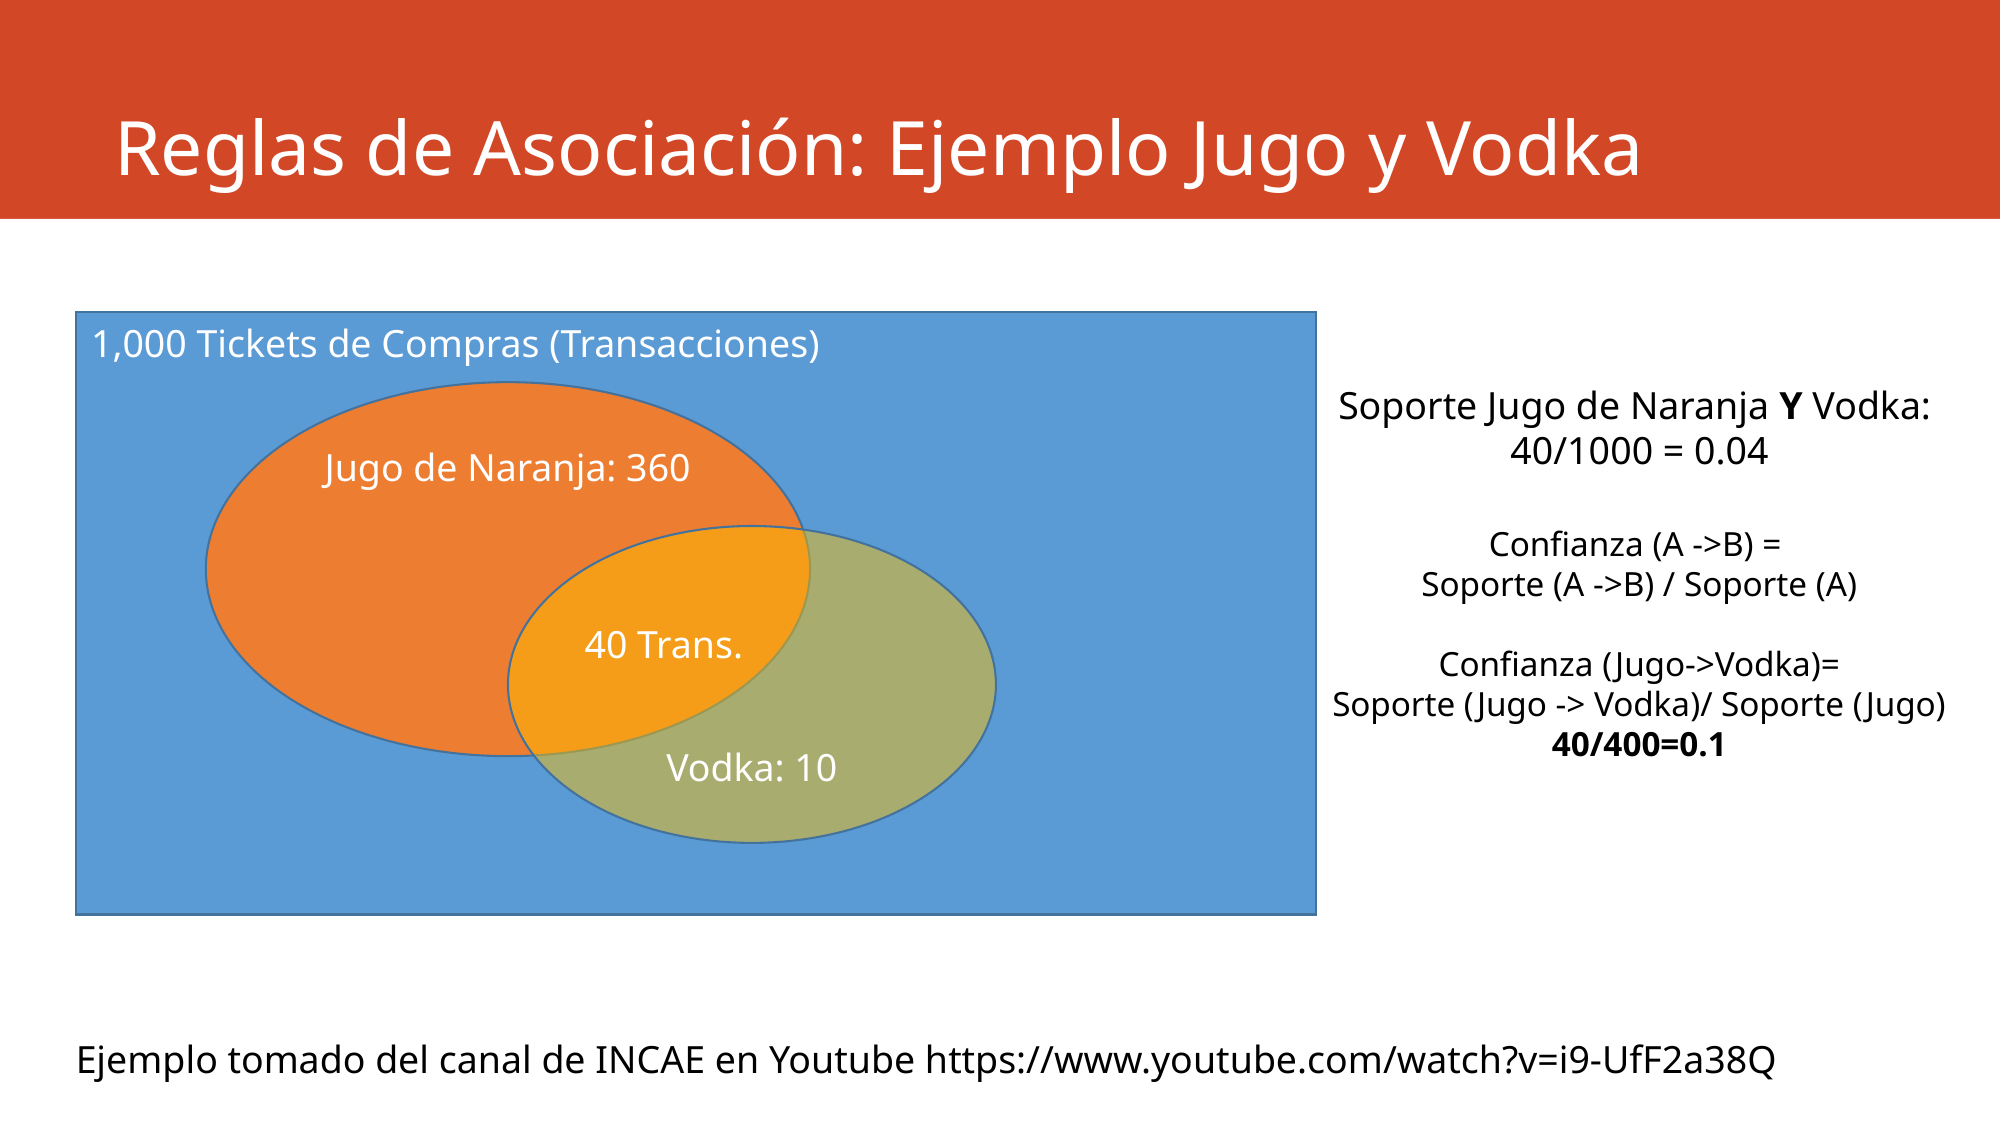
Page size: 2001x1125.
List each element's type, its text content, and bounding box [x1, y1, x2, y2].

text_box Soporte Jugo de Naranja Y Vodka: 40/1000 = 0.04 [1323, 374, 1956, 480]
text_box Vodka: 10 [506, 524, 997, 844]
text_box 40 Trans. [569, 613, 759, 674]
text_box 1,000 Tickets de Compras (Transacciones) [75, 311, 1317, 916]
text_box Jugo de Naranja: 360 [204, 381, 804, 758]
text_box Confianza (A ->B) = Soporte (A ->B) / Soporte (A) Confianza (Jugo->Vodka)= Soporte (Jugo -> Vodka)/ Soporte (Jugo) 40/400=0.1 [1317, 516, 1962, 930]
title Reglas de Asociación: Ejemplo Jugo y Vodka [99, 0, 1863, 199]
text_box Ejemplo tomado del canal de INCAE en Youtube https://www.youtube.com/watch?v=i9-UfF2a38Q [61, 1028, 1793, 1089]
